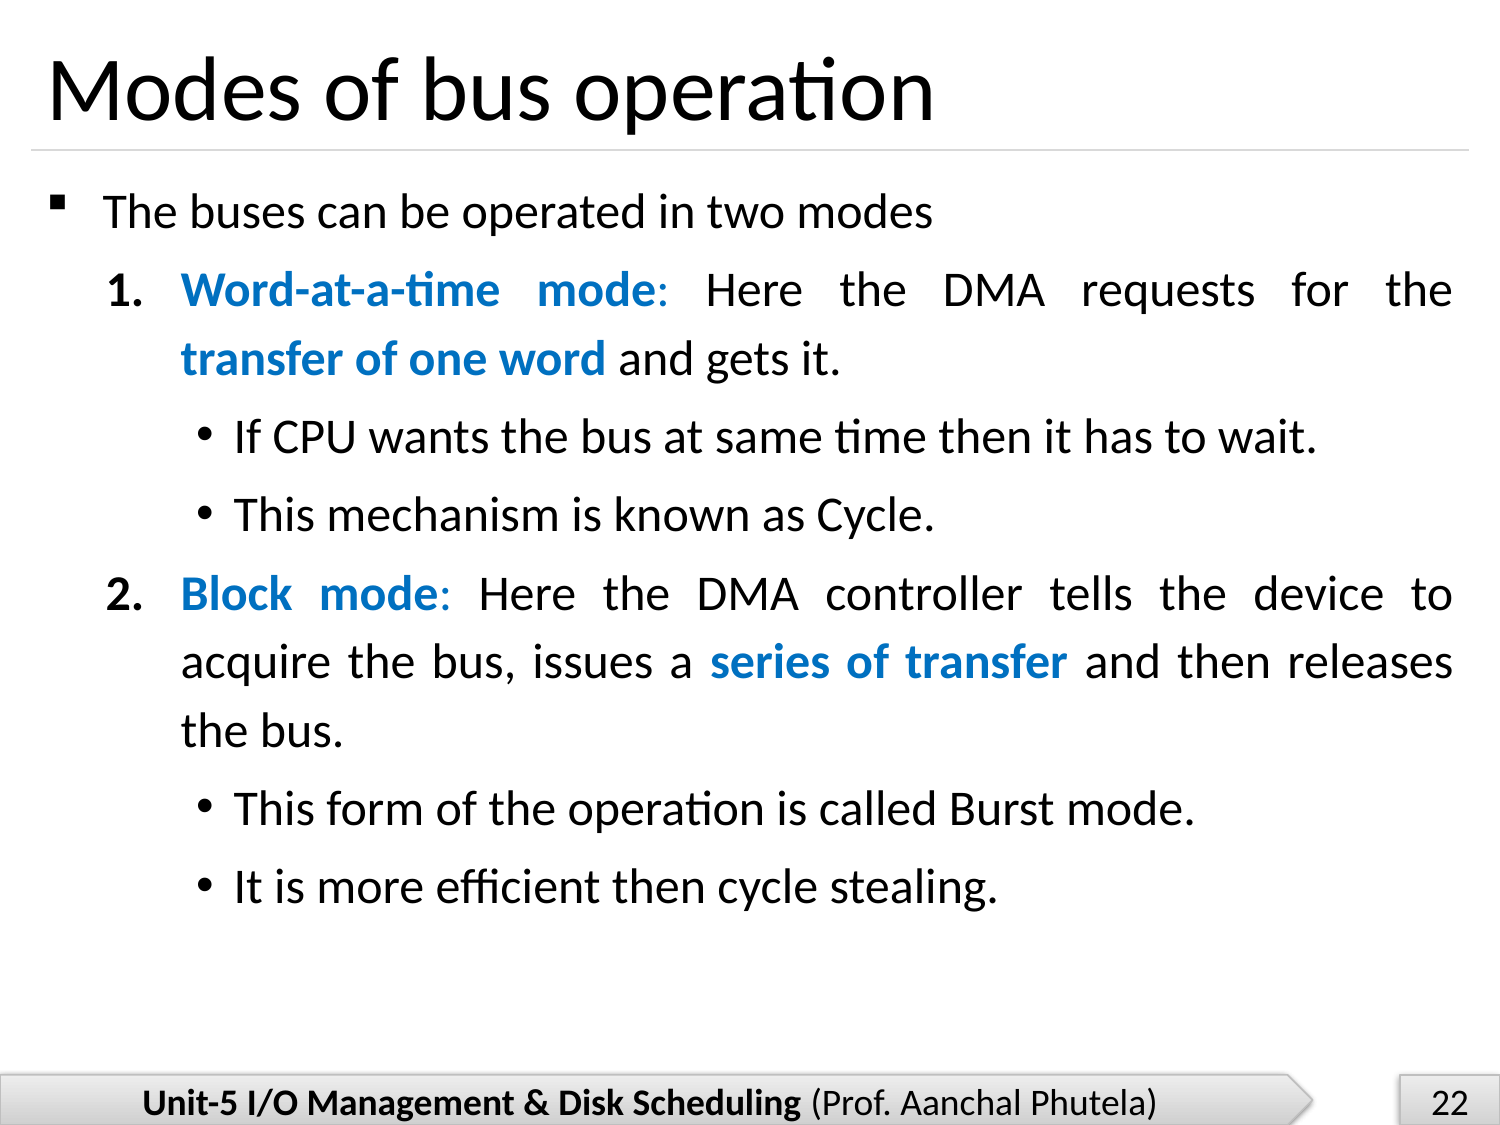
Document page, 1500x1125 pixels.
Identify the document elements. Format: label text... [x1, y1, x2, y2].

list The buses can be operated in two modes Word-at-a-time mode: Here the DMA requests for the transfer of one word and gets it. If CPU wants the bus at same time then it has to wait. This mechanism is known as Cycle. Block mode: Here the DMA controller tells the device to acquire the bus, issues a series of transfer and then releases the bus. This form of the operation is called Burst mode. It is more efficient then cycle stealing. [31, 162, 1469, 1038]
title Modes of bus operation [31, 17, 1469, 150]
